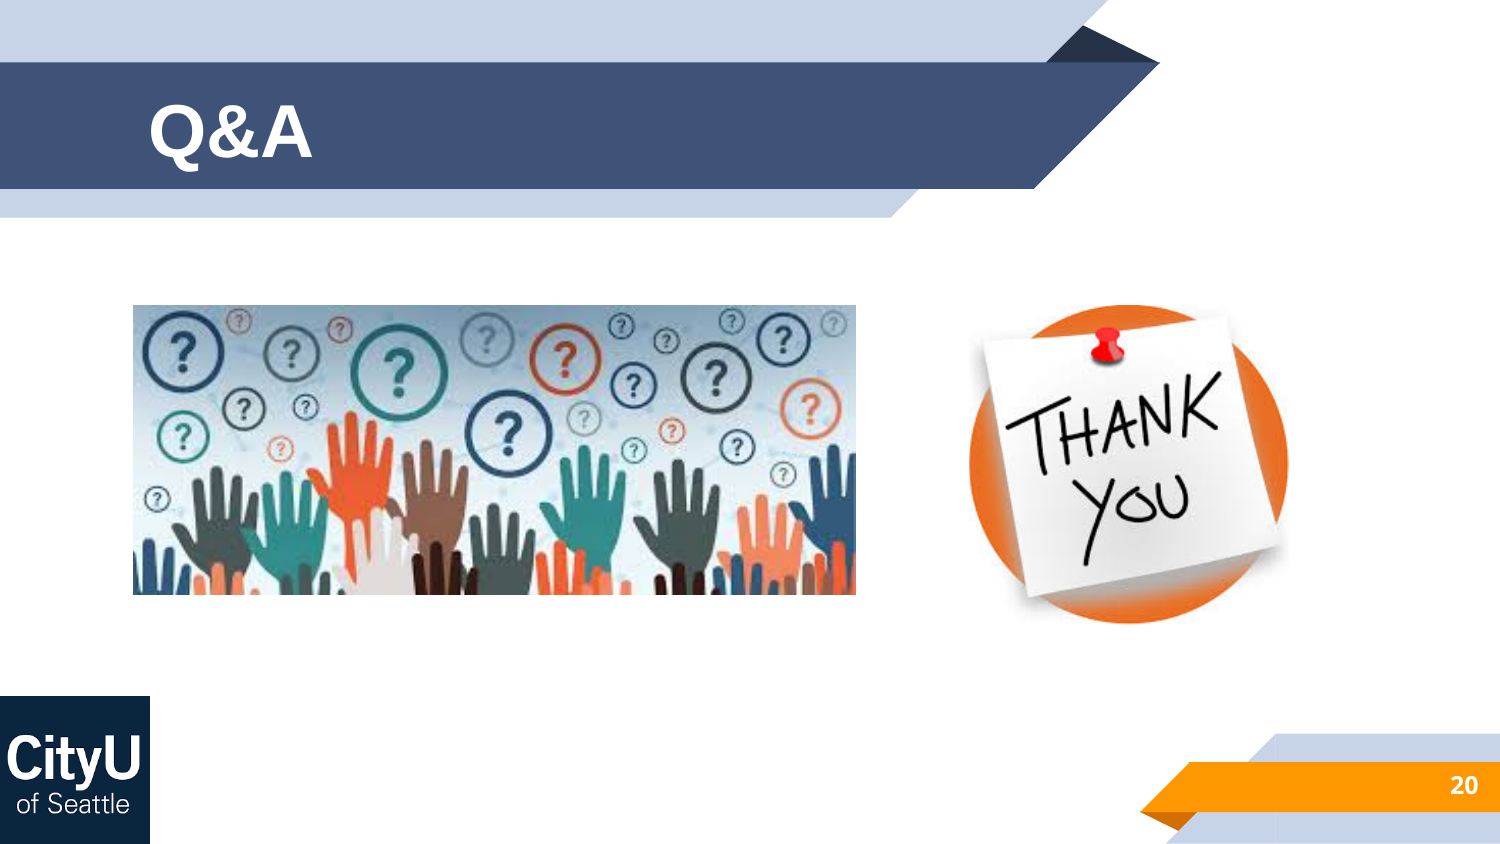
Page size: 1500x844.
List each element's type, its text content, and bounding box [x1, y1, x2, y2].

picture [0, 696, 150, 844]
title Q&A [133, 64, 1035, 190]
picture [133, 305, 856, 595]
slide_number 20 [1249, 760, 1494, 813]
picture [969, 305, 1290, 625]
